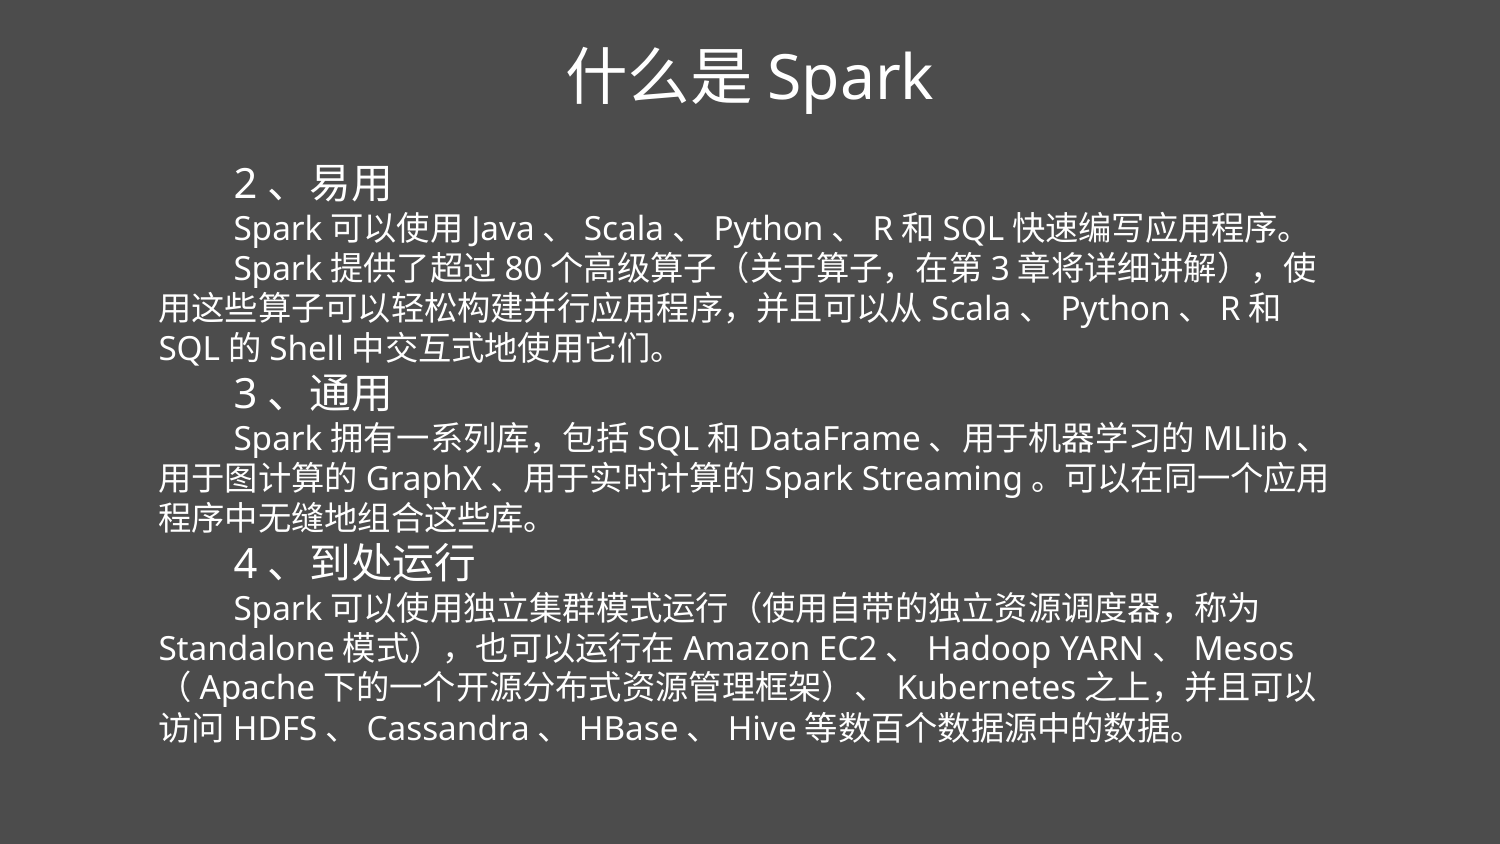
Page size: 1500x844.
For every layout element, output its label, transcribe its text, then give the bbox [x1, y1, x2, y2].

text_box 什么是Spark [0, 1, 1500, 151]
text_box 2、易用 Spark可以使用Java、Scala、Python、R和SQL快速编写应用程序。 Spark提供了超过80个高级算子（关于算子，在第3章将详细讲解），使用这些算子可以轻松构建并行应用程序，并且可以从Scala、Python、R和SQL的Shell中交互式地使用它们。 3、通用 Spark拥有一系列库，包括SQL和DataFrame、用于机器学习的MLlib、用于图计算的GraphX、用于实时计算的Spark Streaming。可以在同一个应用程序中无缝地组合这些库。 4、到处运行 Spark可以使用独立集群模式运行（使用自带的独立资源调度器，称为Standalone模式），也可以运行在Amazon EC2、Hadoop YARN、Mesos（Apache下的一个开源分布式资源管理框架）、Kubernetes之上，并且可以访问HDFS、Cassandra、HBase、Hive等数百个数据源中的数据。 [143, 149, 1357, 844]
